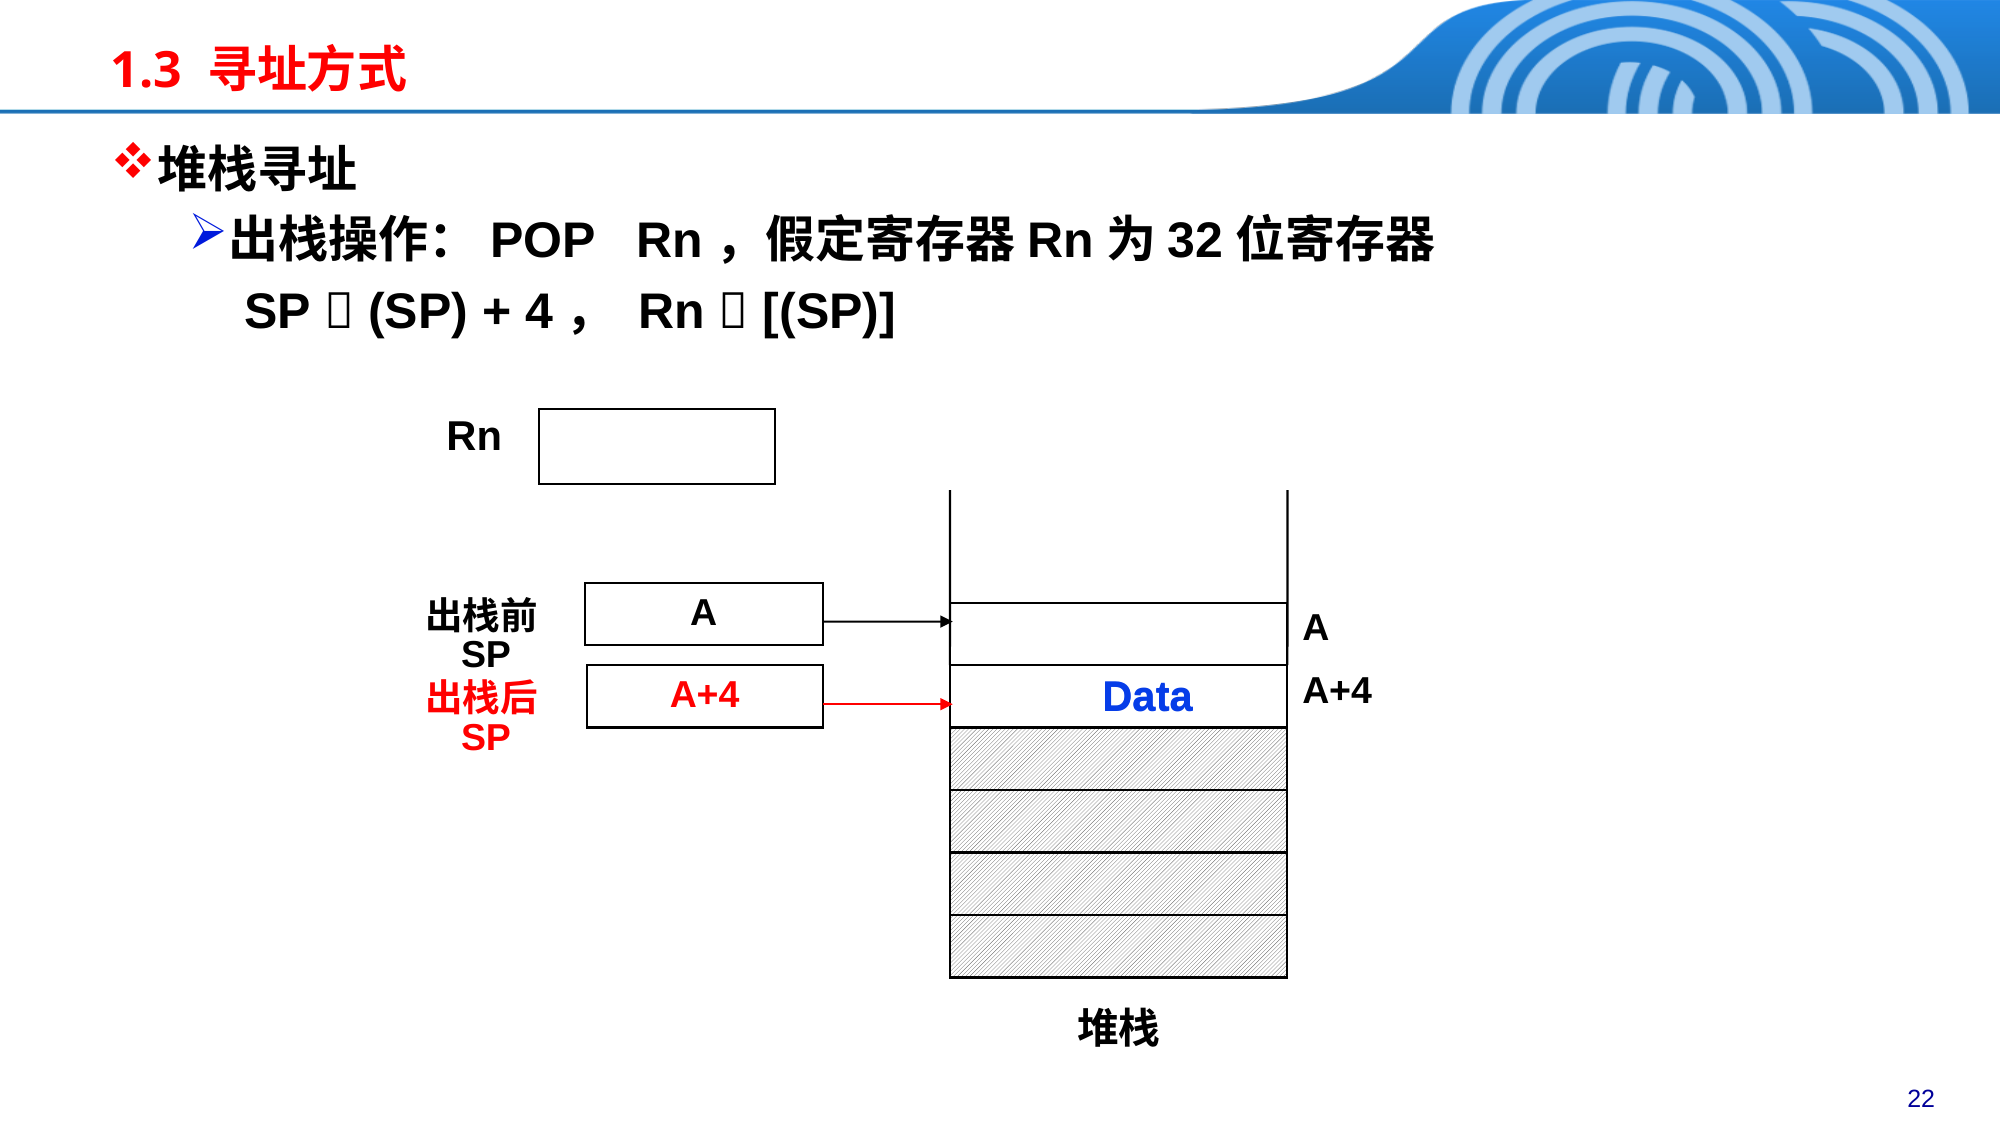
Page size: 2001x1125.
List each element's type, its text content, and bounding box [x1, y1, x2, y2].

text_box [822, 615, 944, 628]
text_box 堆栈寻址 出栈操作：POP Rn，假定寄存器Rn为32位寄存器 SP  (SP) + 4， Rn  [(SP)] [100, 147, 1745, 343]
text_box A [584, 582, 823, 646]
title 1.3 寻址方式 [99, 40, 1251, 103]
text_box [409, 408, 776, 485]
picture [0, 0, 2000, 114]
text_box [385, 664, 953, 729]
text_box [949, 489, 1402, 1061]
text_box 出栈前SP [385, 591, 587, 664]
